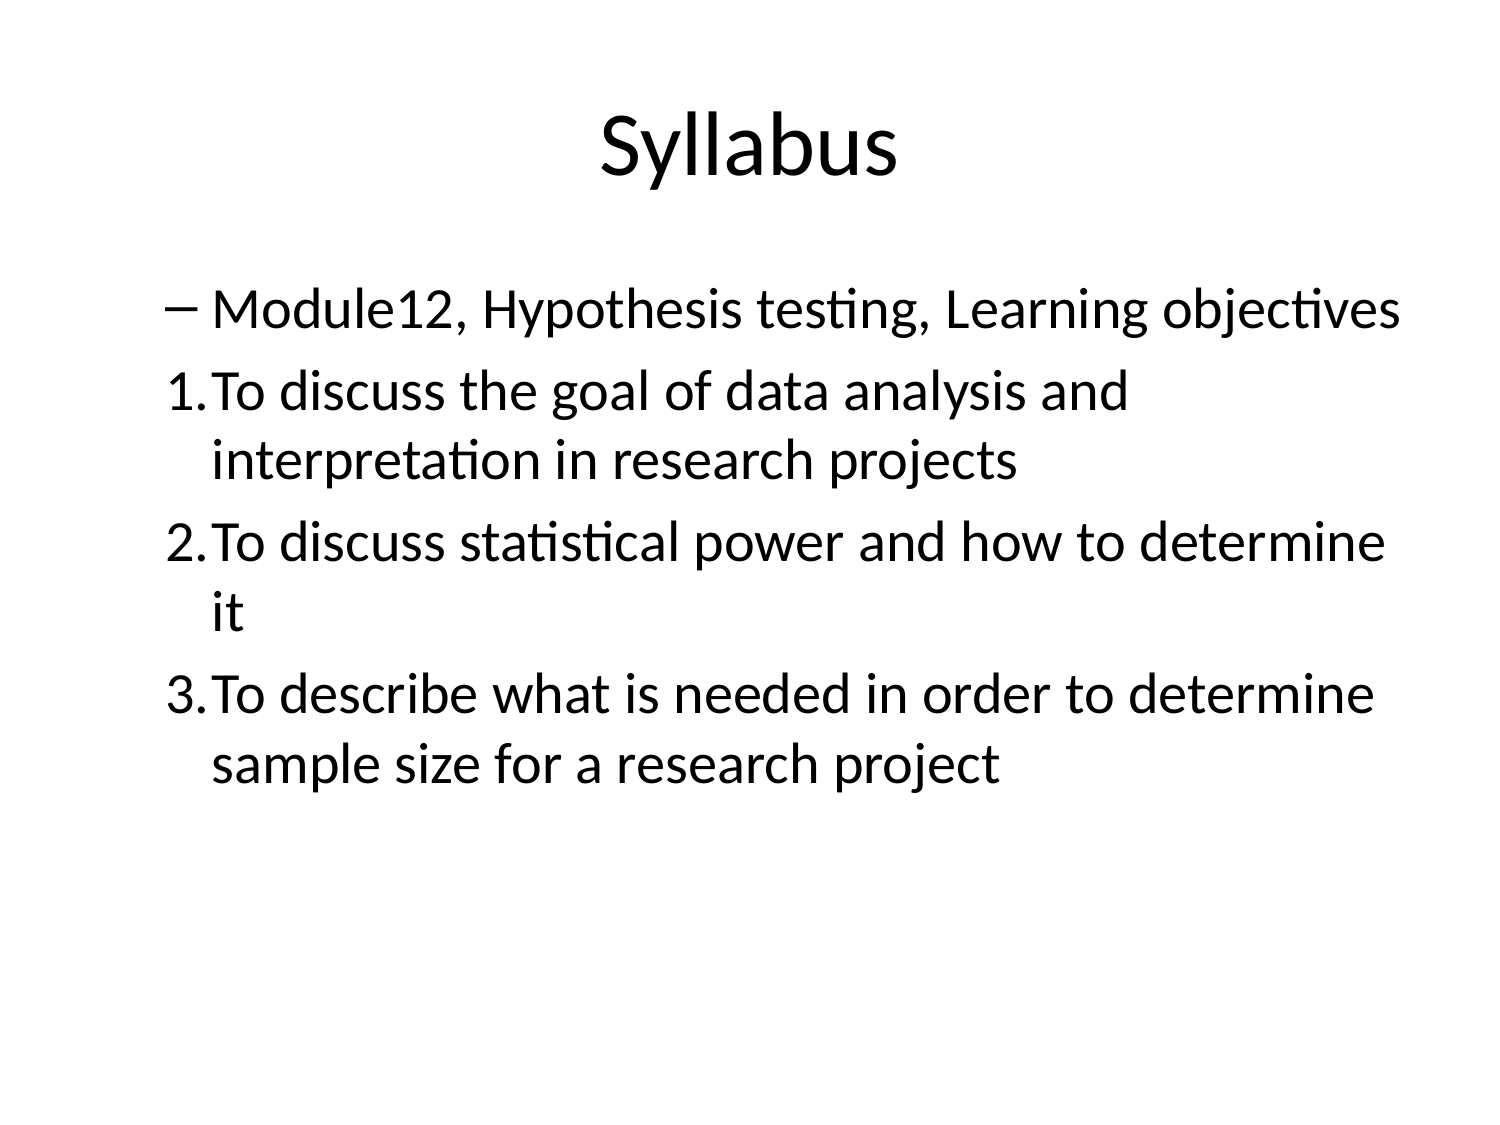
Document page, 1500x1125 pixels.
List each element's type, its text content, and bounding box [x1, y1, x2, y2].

title Syllabus [75, 45, 1425, 233]
list Module12, Hypothesis testing, Learning objectives To discuss the goal of data analysis and interpretation in research projects To discuss statistical power and how to determine it To describe what is needed in order to determine sample size for a research project [75, 262, 1425, 1005]
